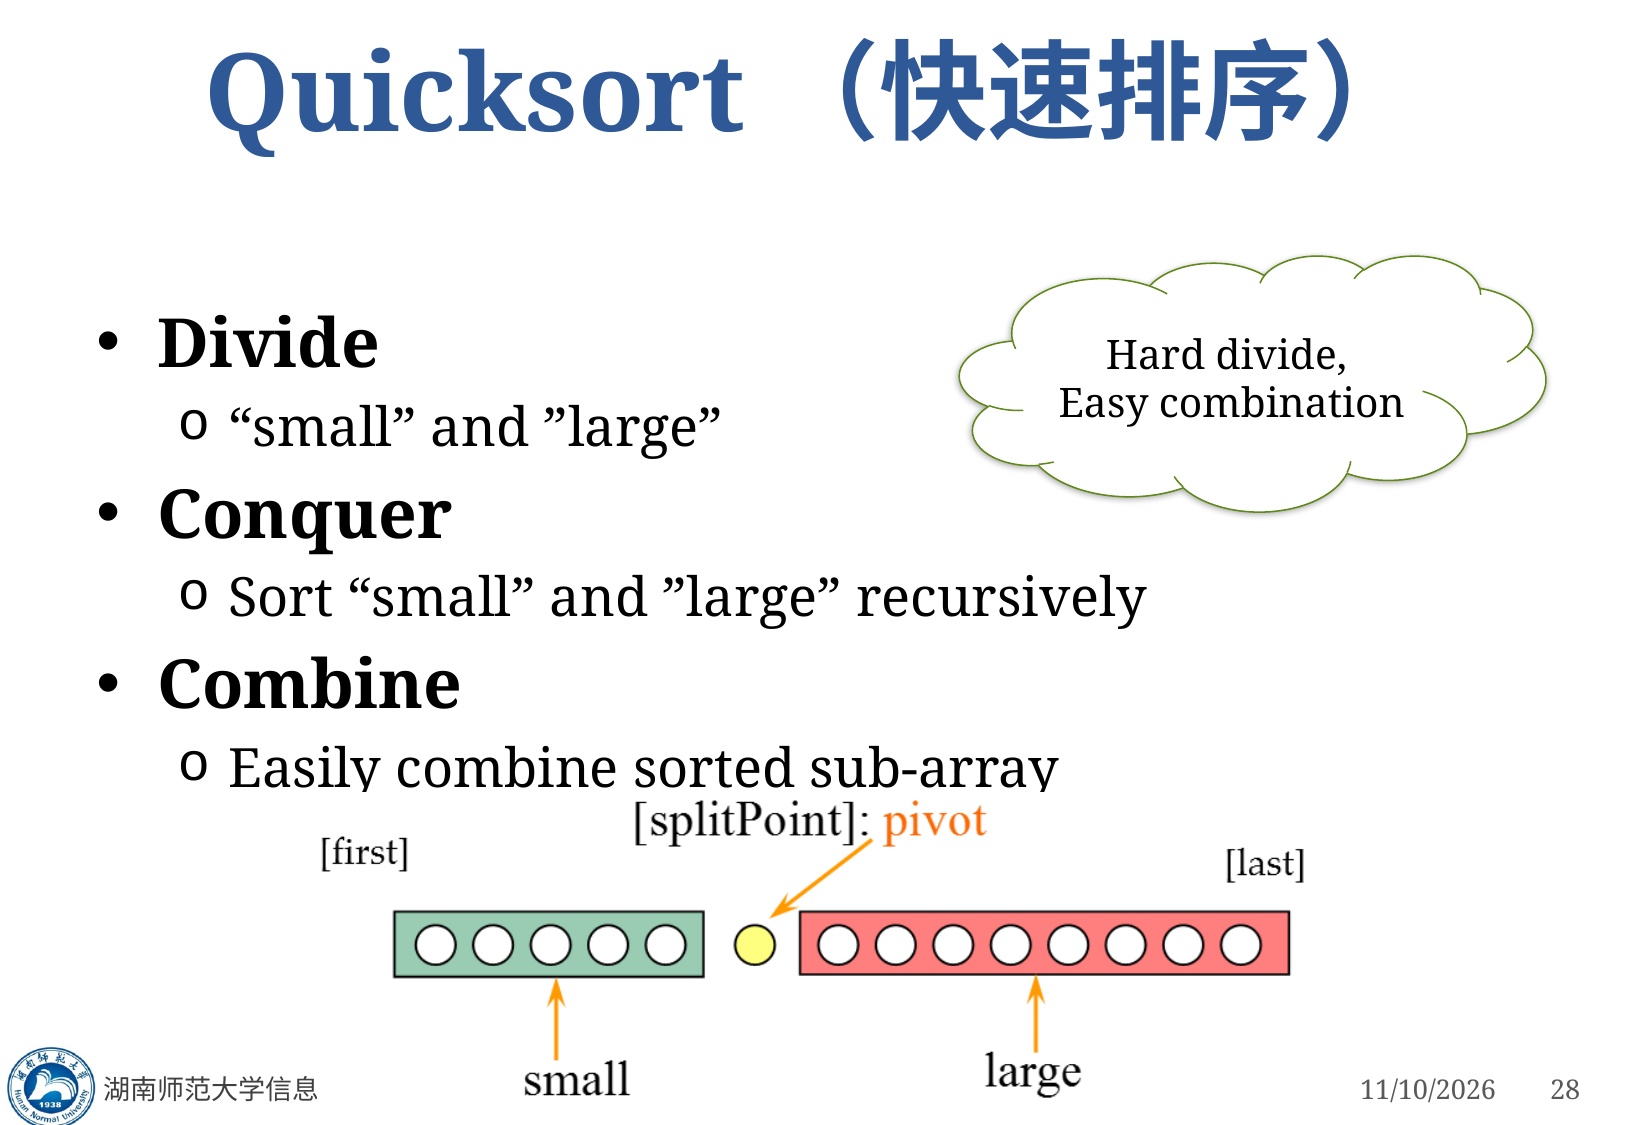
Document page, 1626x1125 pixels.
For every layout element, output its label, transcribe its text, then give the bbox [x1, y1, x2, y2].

picture [317, 792, 1310, 1104]
text_box Hard divide, Easy combination [958, 255, 1547, 513]
title Quicksort（快速排序） [81, 0, 1544, 161]
slide_number 28 [1545, 1061, 1619, 1121]
picture [6, 1046, 96, 1125]
list Divide “small” and ”large” Conquer Sort “small” and ”large” recursively Combine Easily combine sorted sub-array [81, 292, 1544, 1035]
footer 湖南师范大学信息科学与工程学院 [95, 1058, 1120, 1119]
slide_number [1132, 1061, 1504, 1121]
